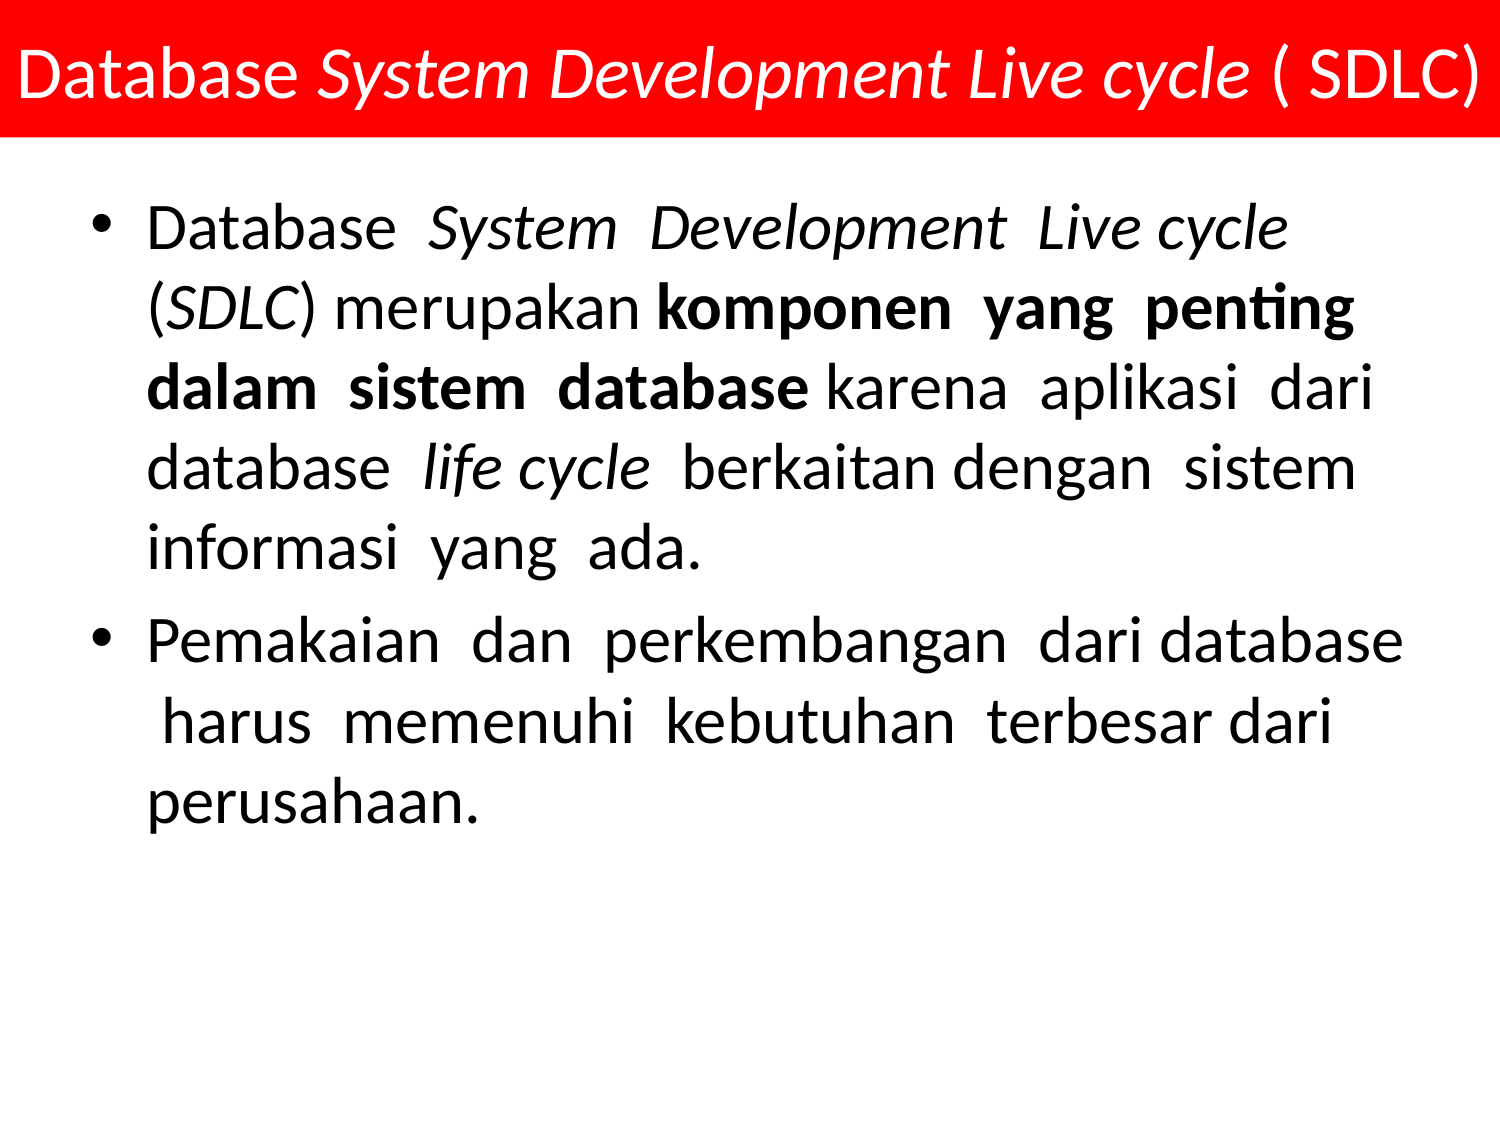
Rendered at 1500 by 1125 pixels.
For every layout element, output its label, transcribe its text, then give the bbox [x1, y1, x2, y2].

title Database System Development Live cycle ( SDLC) [0, 0, 1500, 138]
list Database System Development Live cycle (SDLC) merupakan komponen yang penting dalam sistem database karena aplikasi dari database life cycle berkaitan dengan sistem informasi yang ada. Pemakaian dan perkembangan dari database harus memenuhi kebutuhan terbesar dari perusahaan. [75, 174, 1425, 918]
